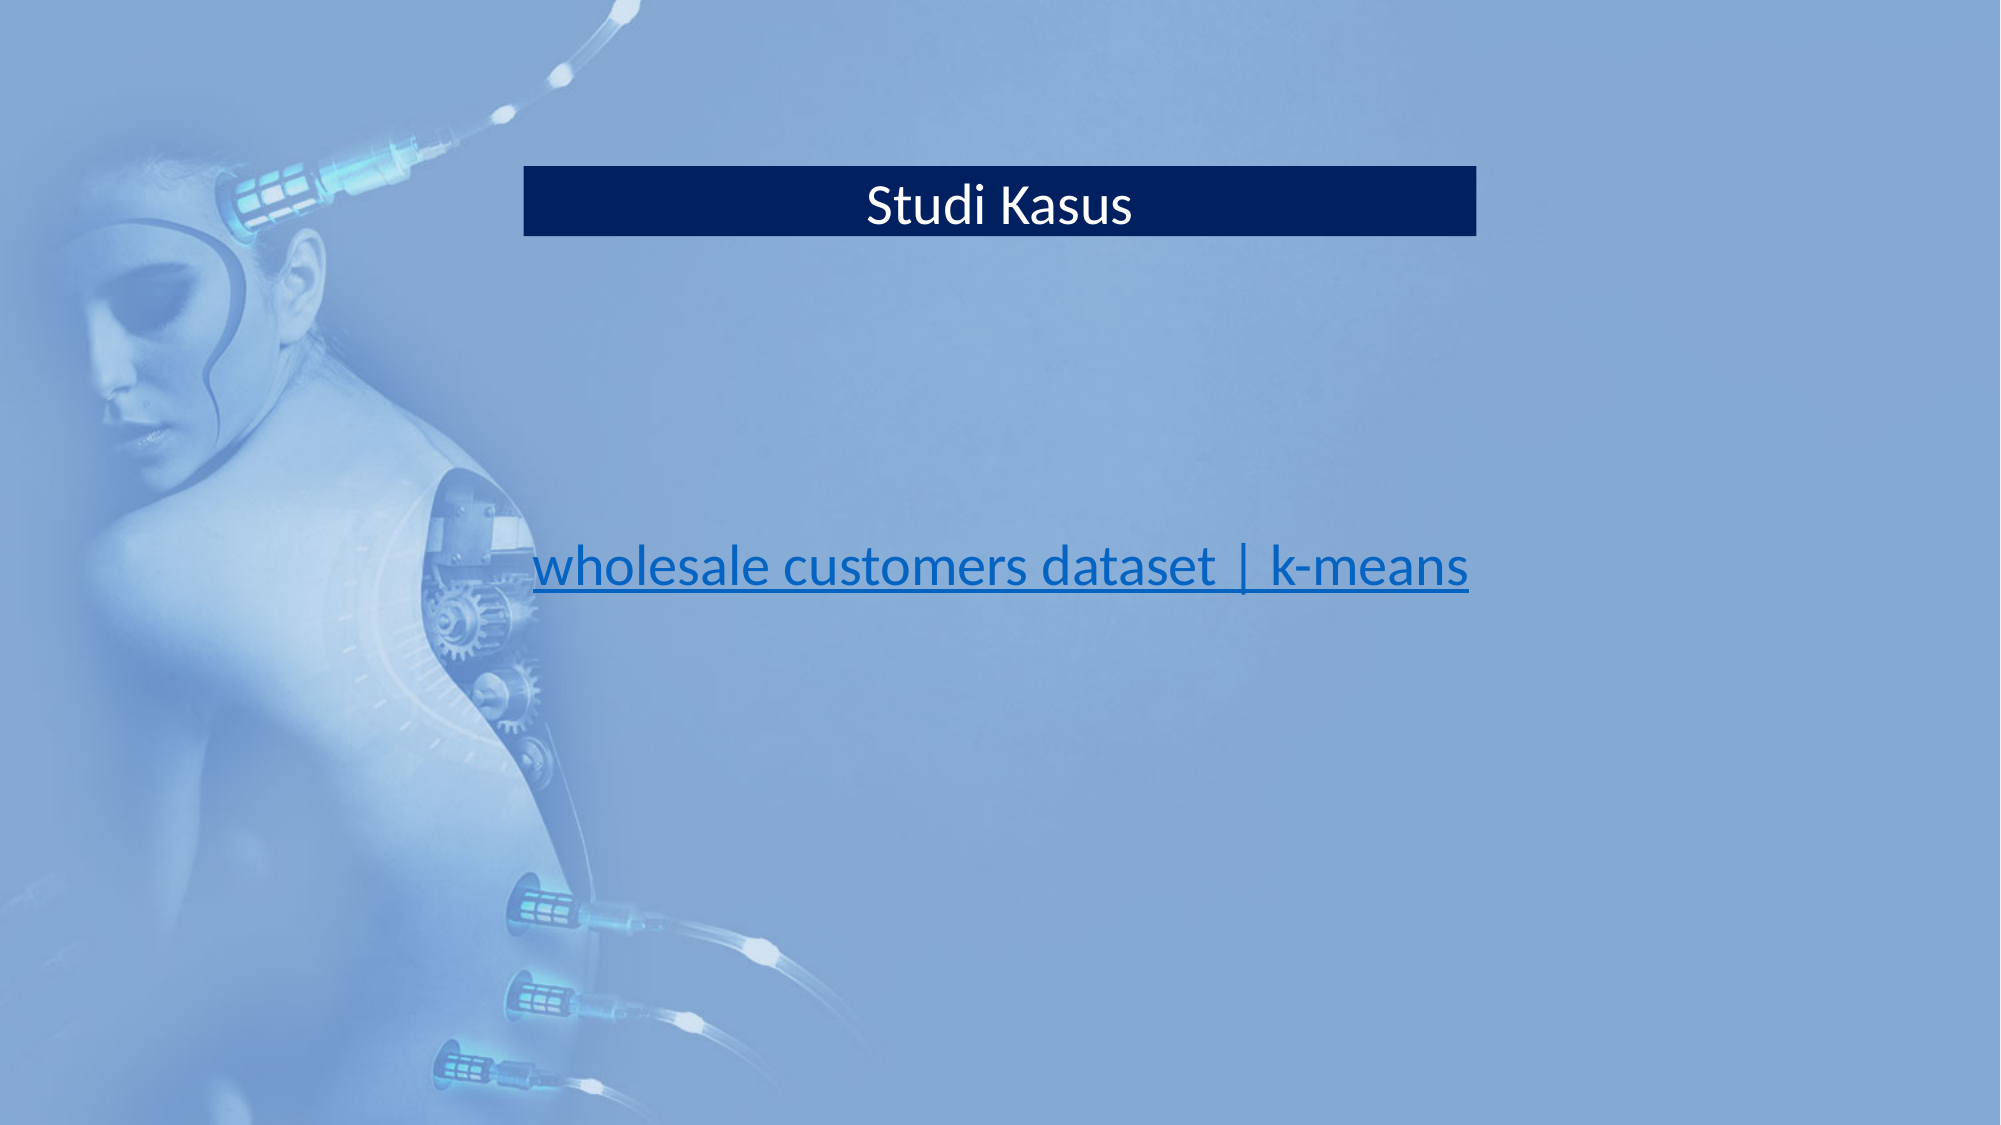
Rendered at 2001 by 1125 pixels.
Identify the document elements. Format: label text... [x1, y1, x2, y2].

text_box Studi Kasus [523, 166, 1477, 237]
picture [0, 0, 2001, 1125]
text_box wholesale customers dataset | k-means [442, 519, 1595, 605]
